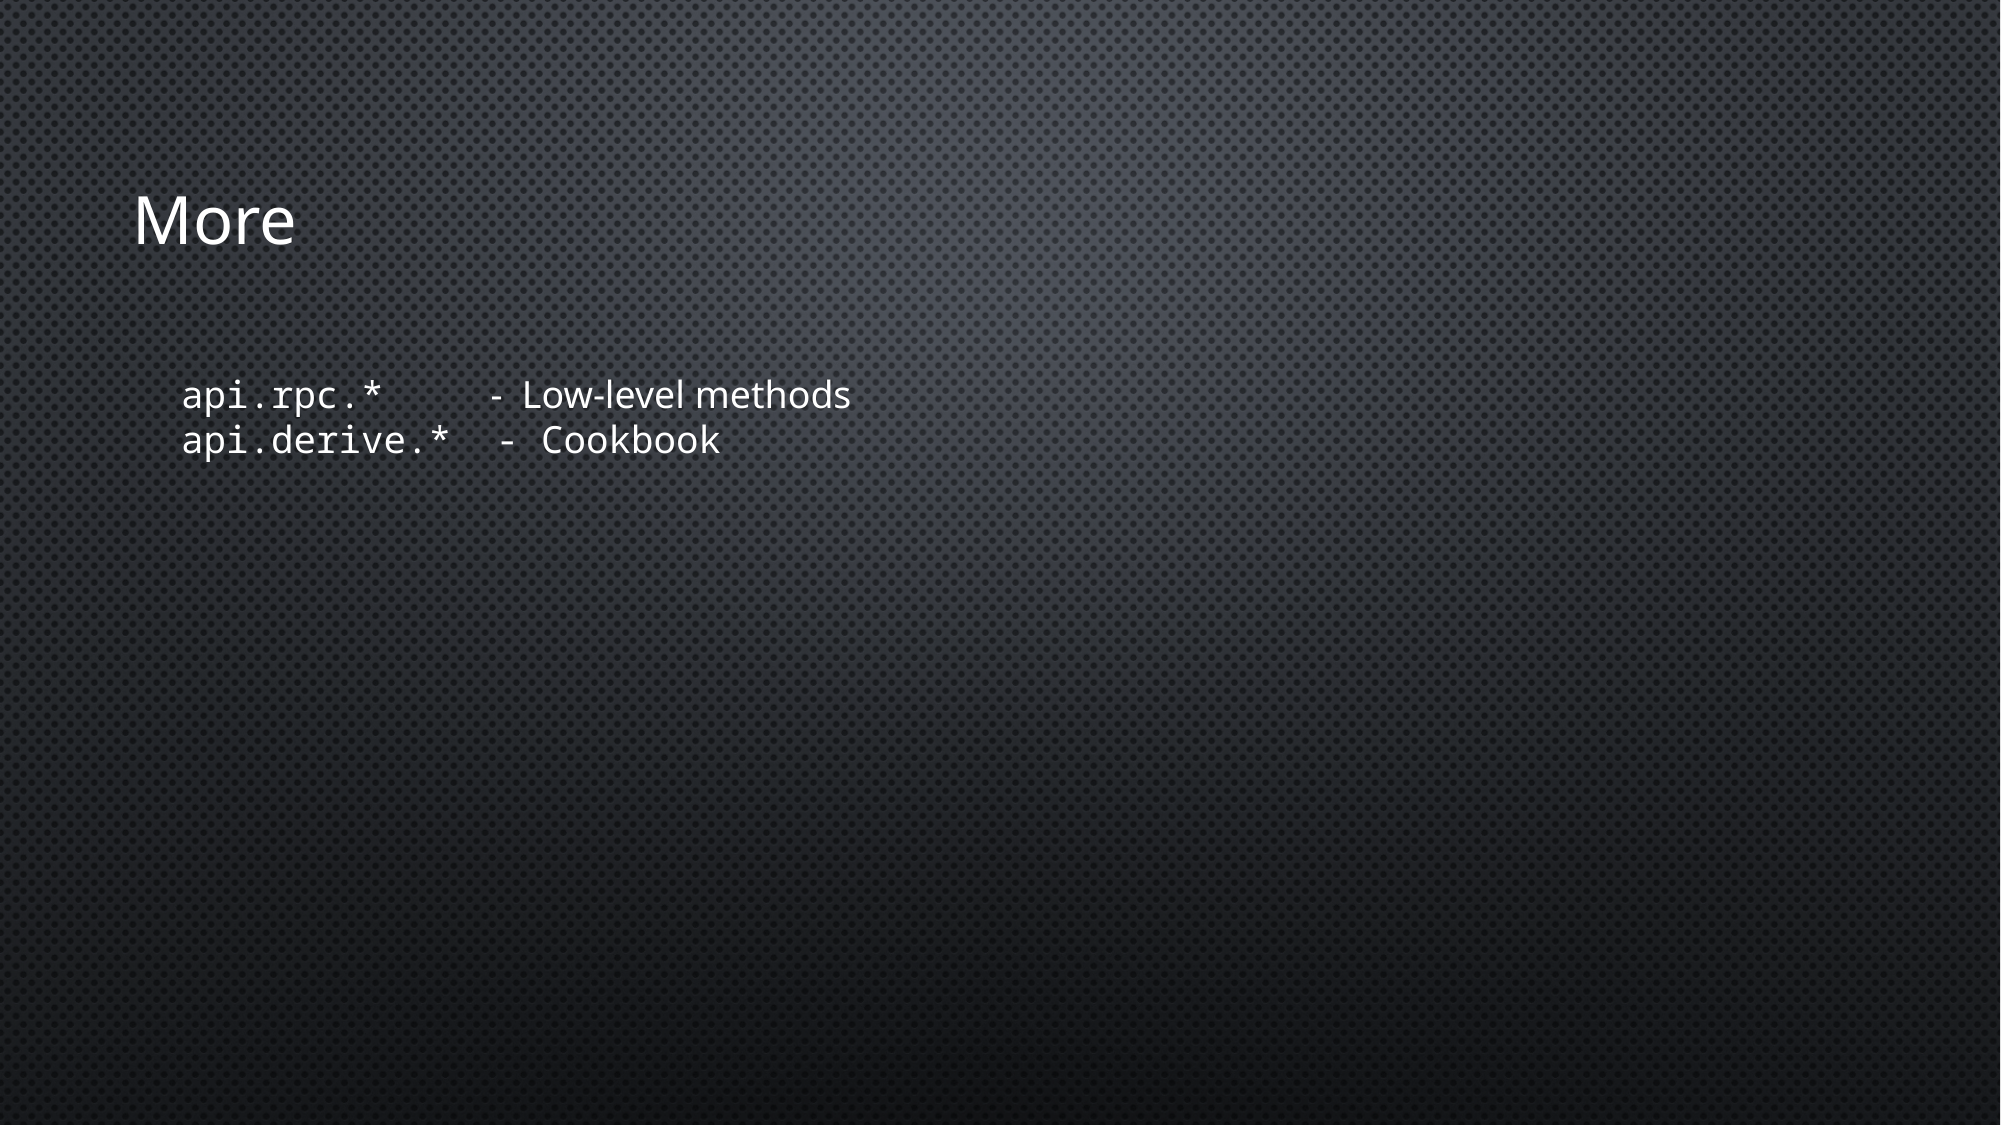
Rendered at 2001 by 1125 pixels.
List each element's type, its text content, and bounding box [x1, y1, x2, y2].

text_box api.rpc.* - Low-level methods api.derive.* - Cookbook [166, 363, 868, 514]
text_box More [117, 170, 313, 265]
